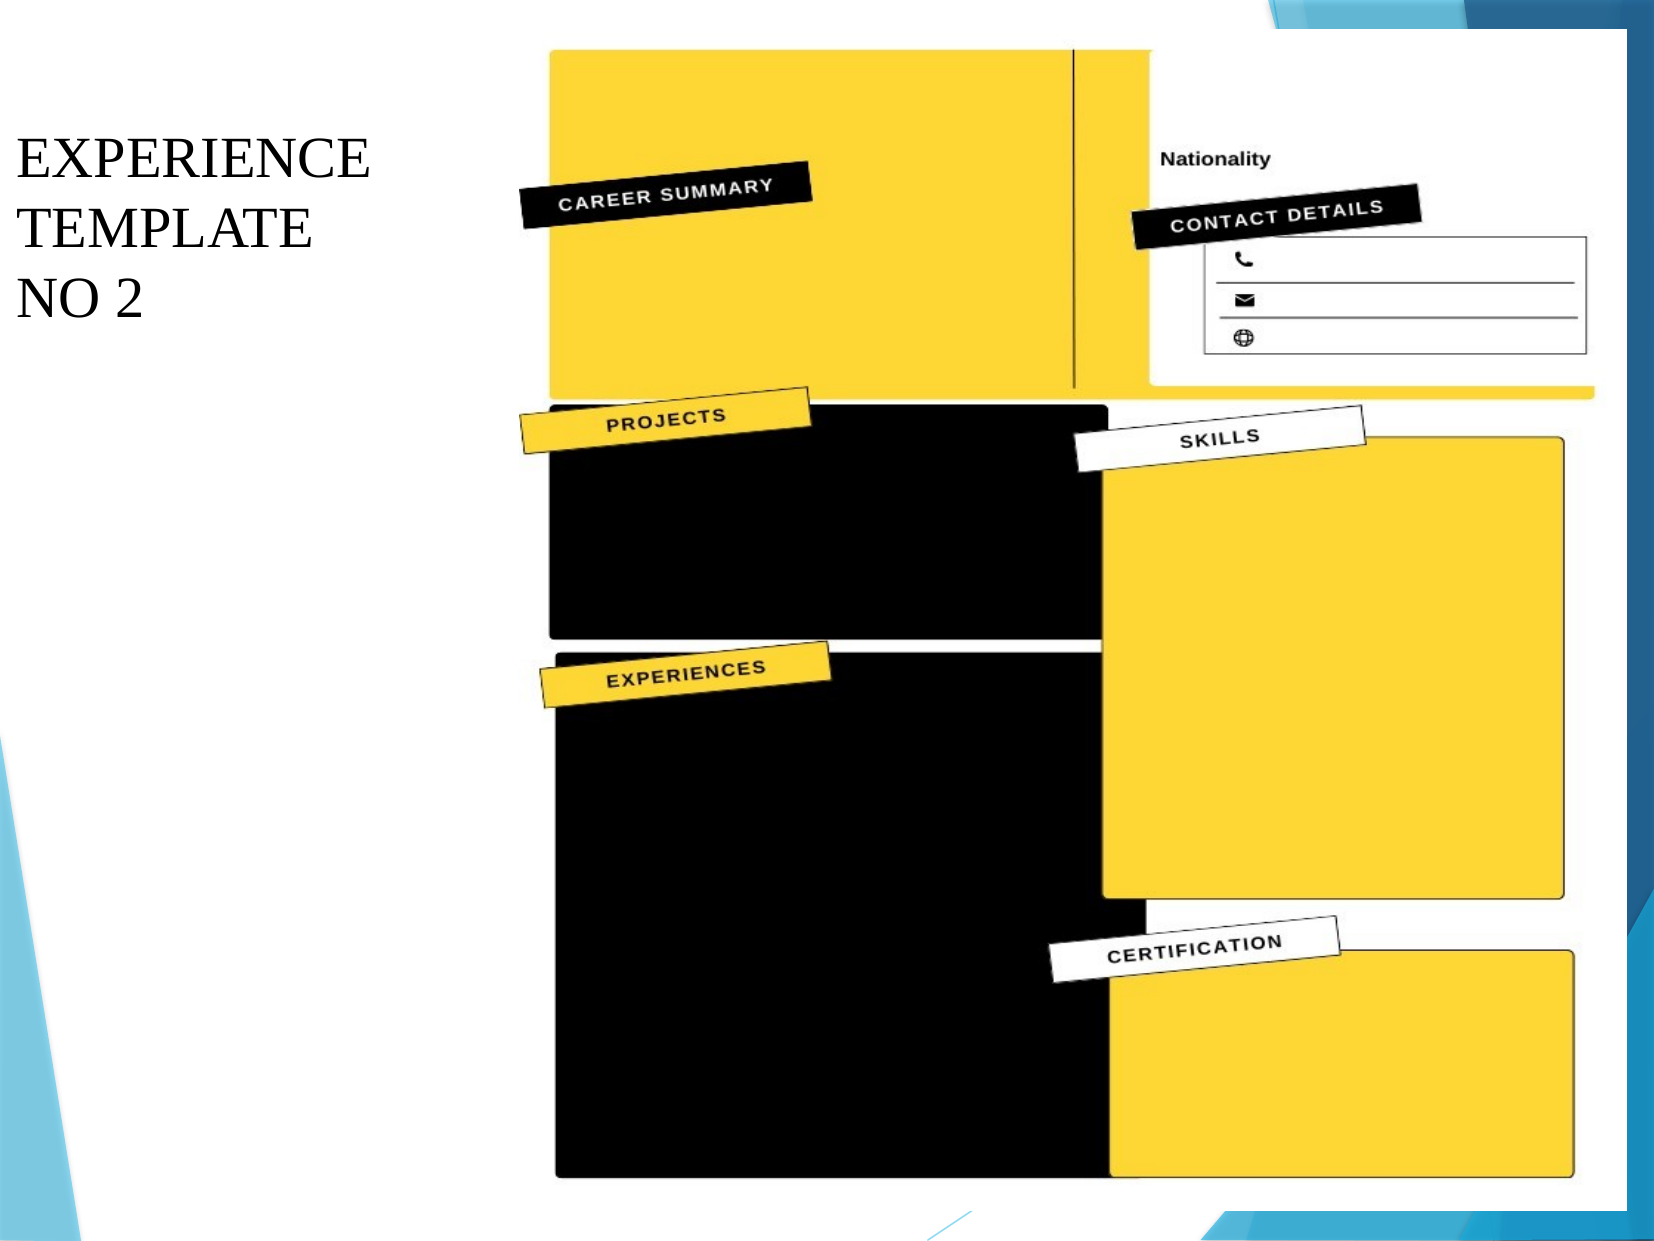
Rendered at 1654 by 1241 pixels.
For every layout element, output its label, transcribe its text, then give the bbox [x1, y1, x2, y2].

picture [519, 28, 1628, 1211]
text_box EXPERIENCE TEMPLATE NO 2 [1, 112, 496, 337]
